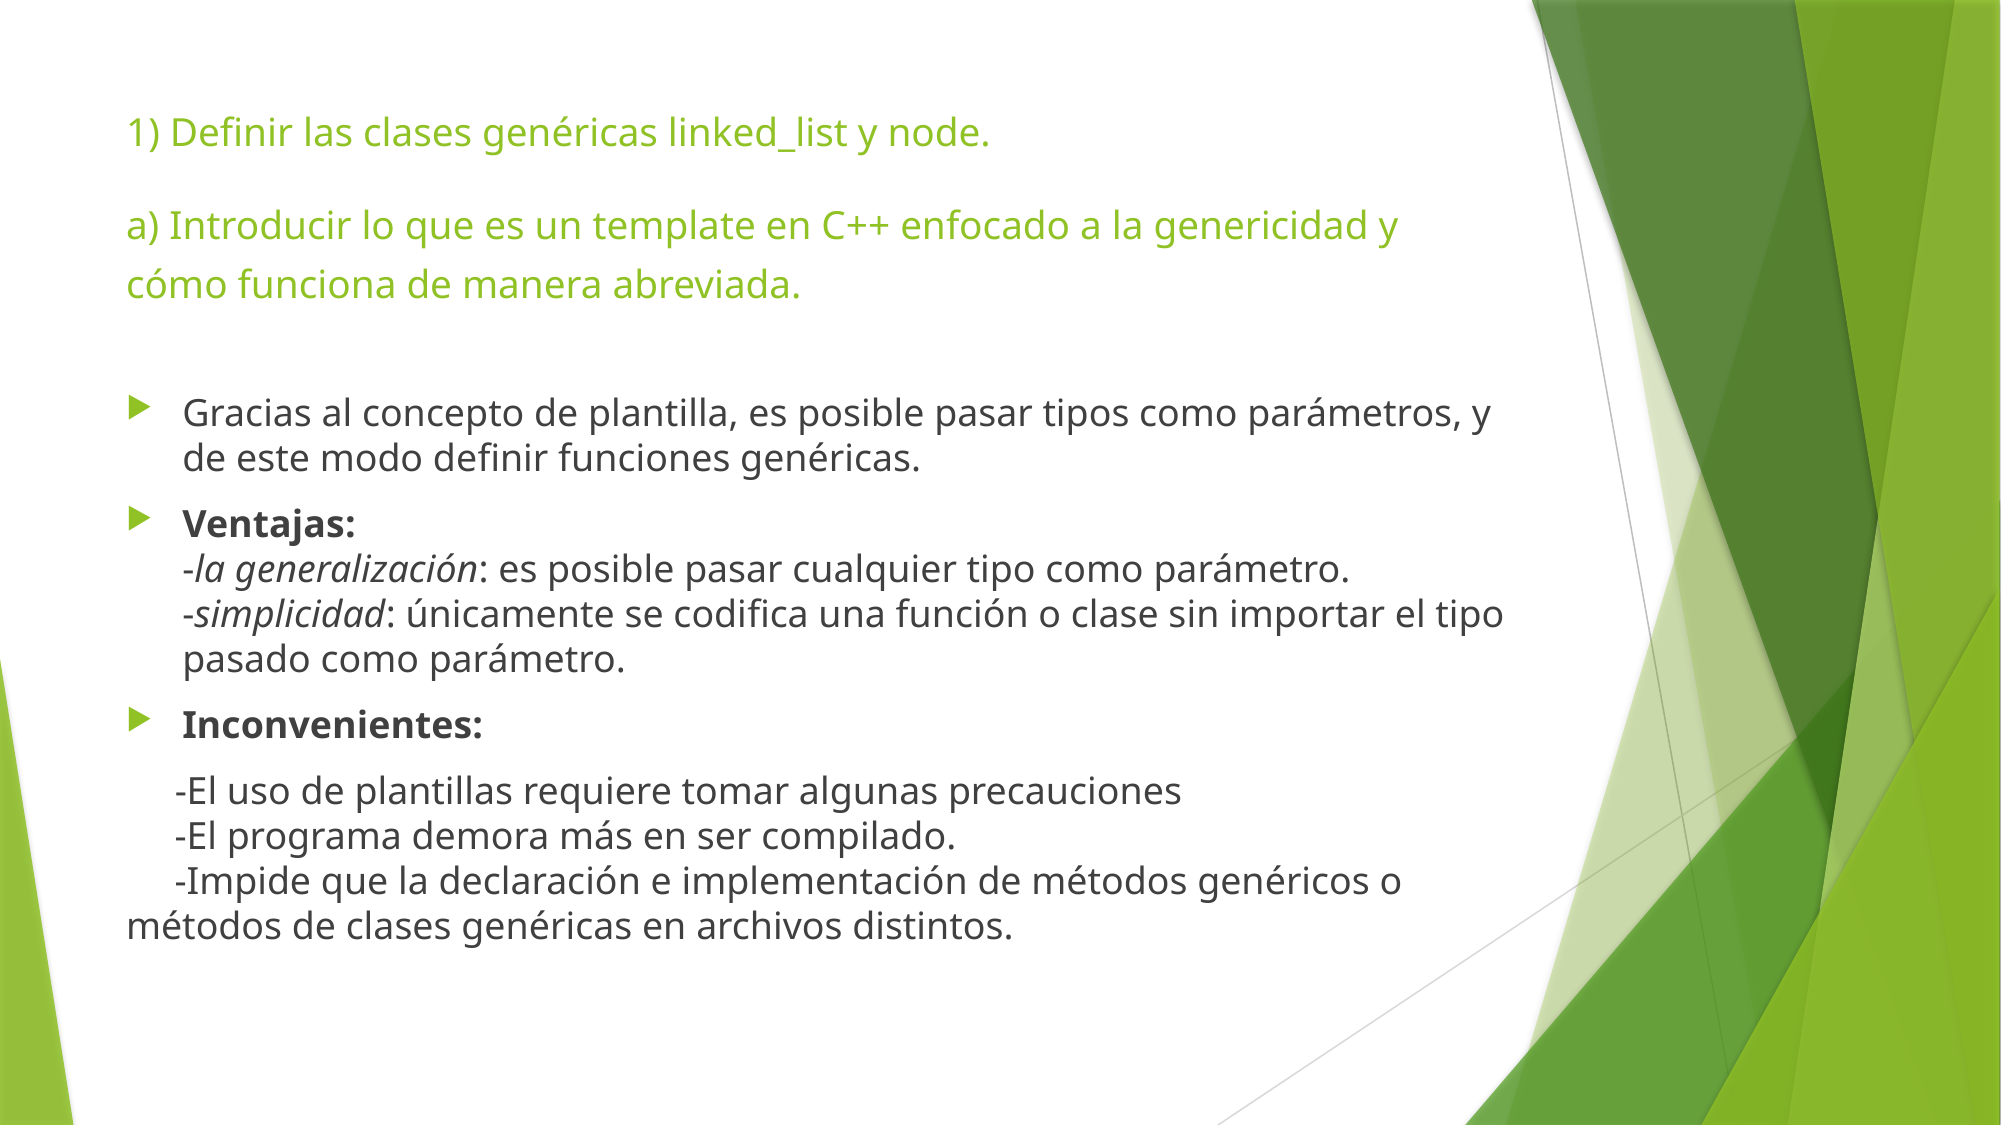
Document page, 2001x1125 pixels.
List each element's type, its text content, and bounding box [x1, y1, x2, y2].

title 1) Deﬁnir las clases genéricas linked_list y node. a) Introducir lo que es un template en C++ enfocado a la genericidad y cómo funciona de manera abreviada. [111, 99, 1522, 317]
list Gracias al concepto de plantilla, es posible pasar tipos como parámetros, y de este modo definir funciones genéricas. Ventajas: -la generalización: es posible pasar cualquier tipo como parámetro. -simplicidad: únicamente se codifica una función o clase sin importar el tipo pasado como parámetro. Inconvenientes: -El uso de plantillas requiere tomar algunas precauciones -El programa demora más en ser compilado. -Impide que la declaración e implementación de métodos genéricos o métodos de clases genéricas en archivos distintos. [111, 381, 1548, 991]
